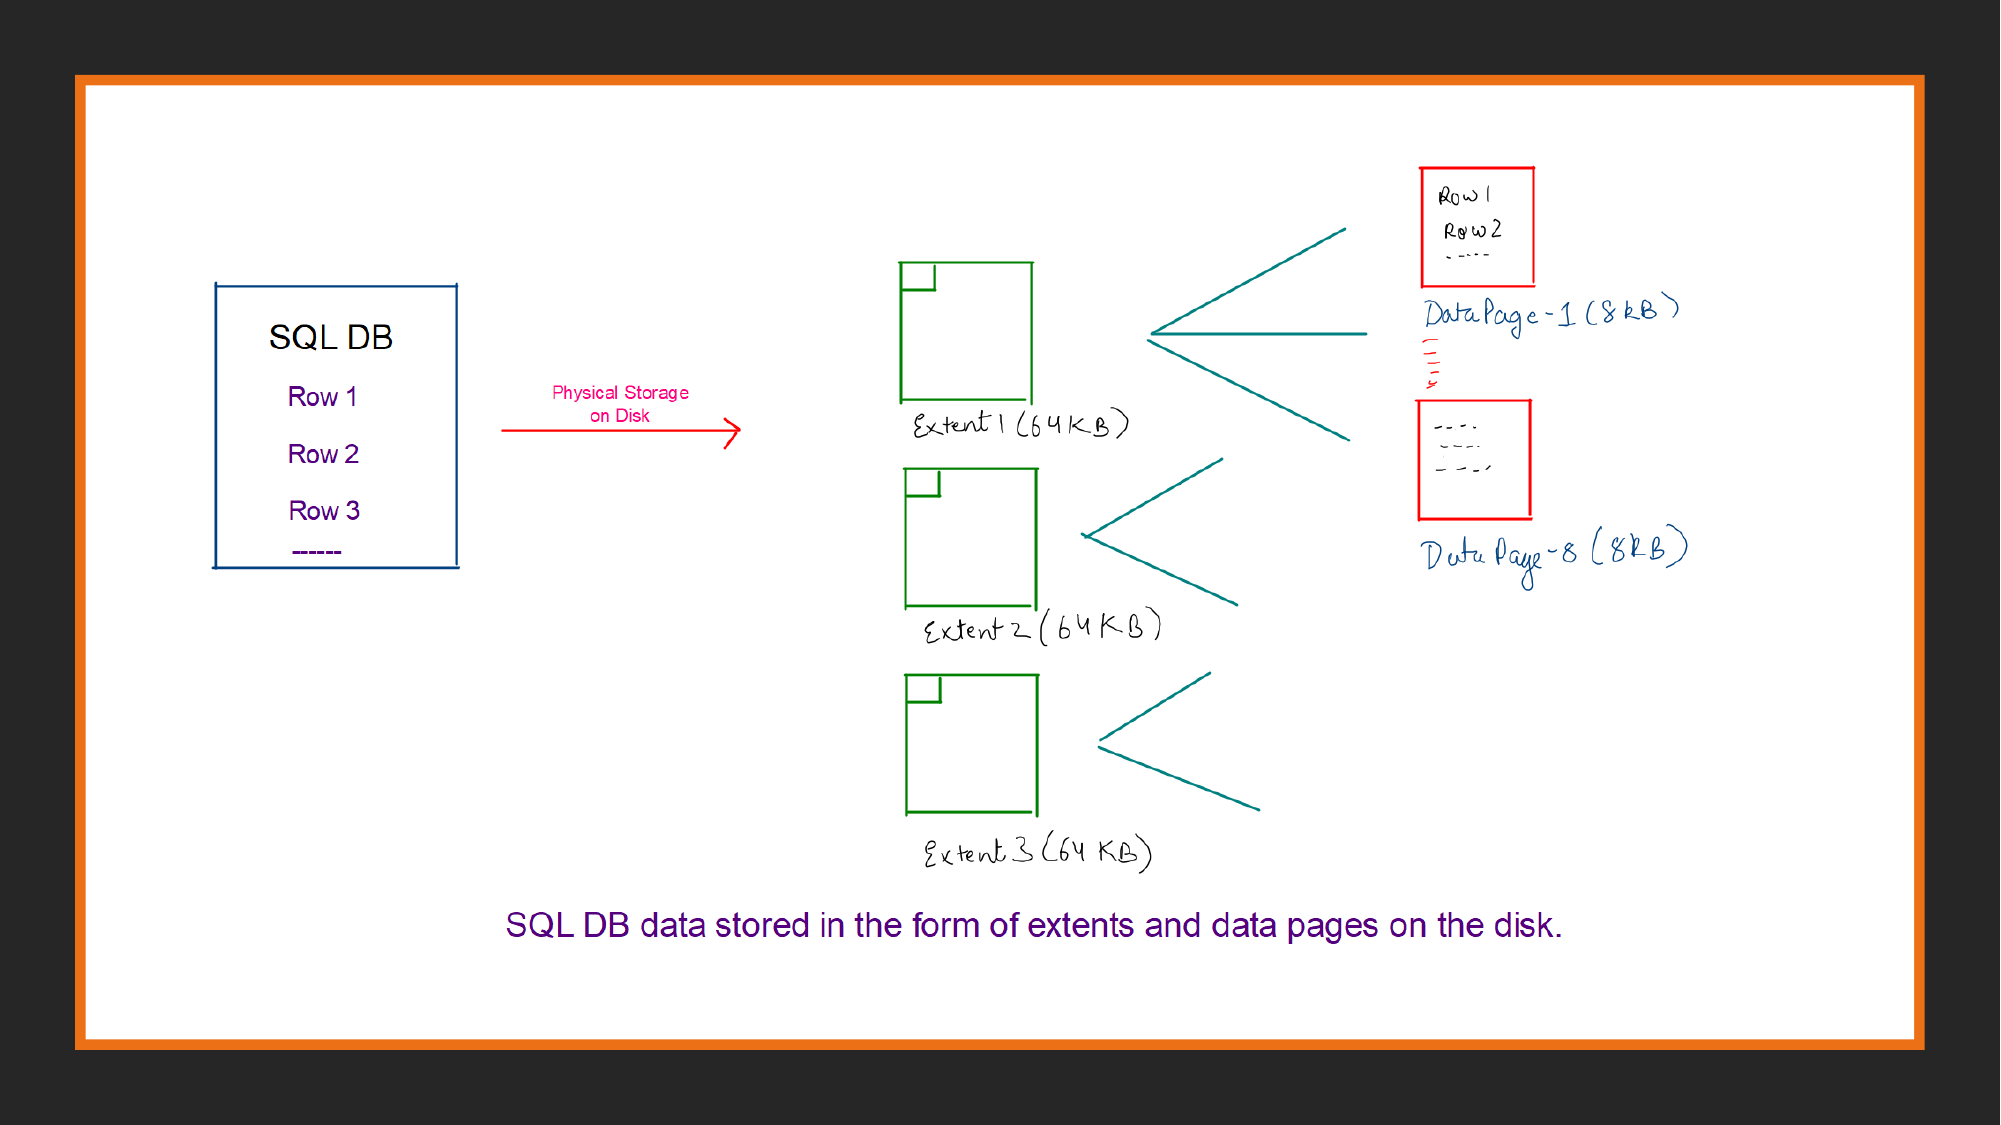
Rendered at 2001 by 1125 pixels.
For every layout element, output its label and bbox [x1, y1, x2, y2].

text_box [74, 74, 1926, 1051]
text_box [0, 0, 2000, 1125]
picture [203, 148, 1802, 976]
text_box [84, 84, 1916, 1041]
